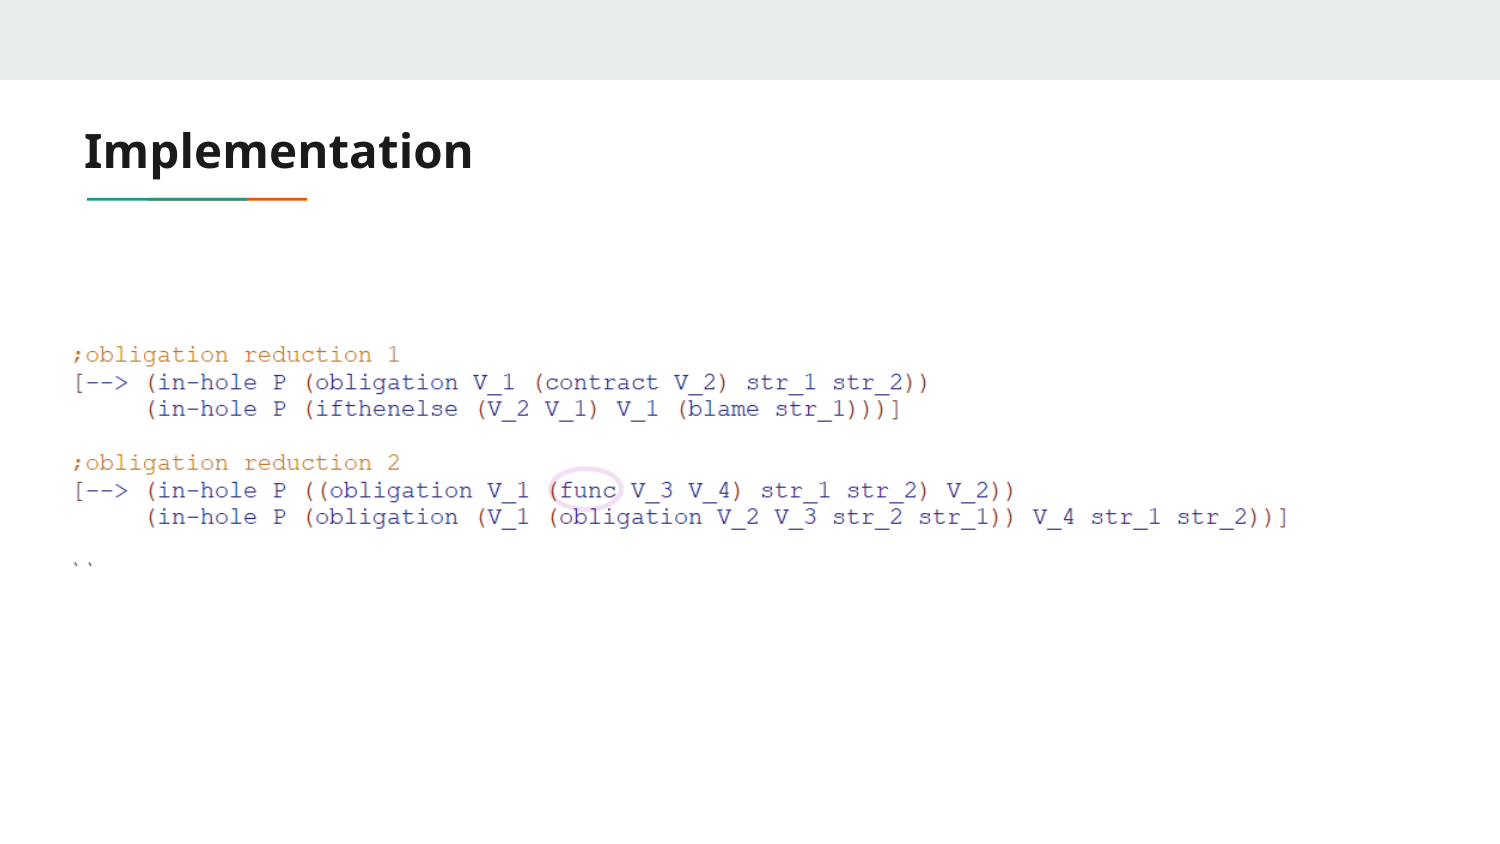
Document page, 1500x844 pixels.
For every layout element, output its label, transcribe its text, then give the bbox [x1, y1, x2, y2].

title Implementation [69, 106, 1331, 194]
picture [40, 327, 1491, 566]
